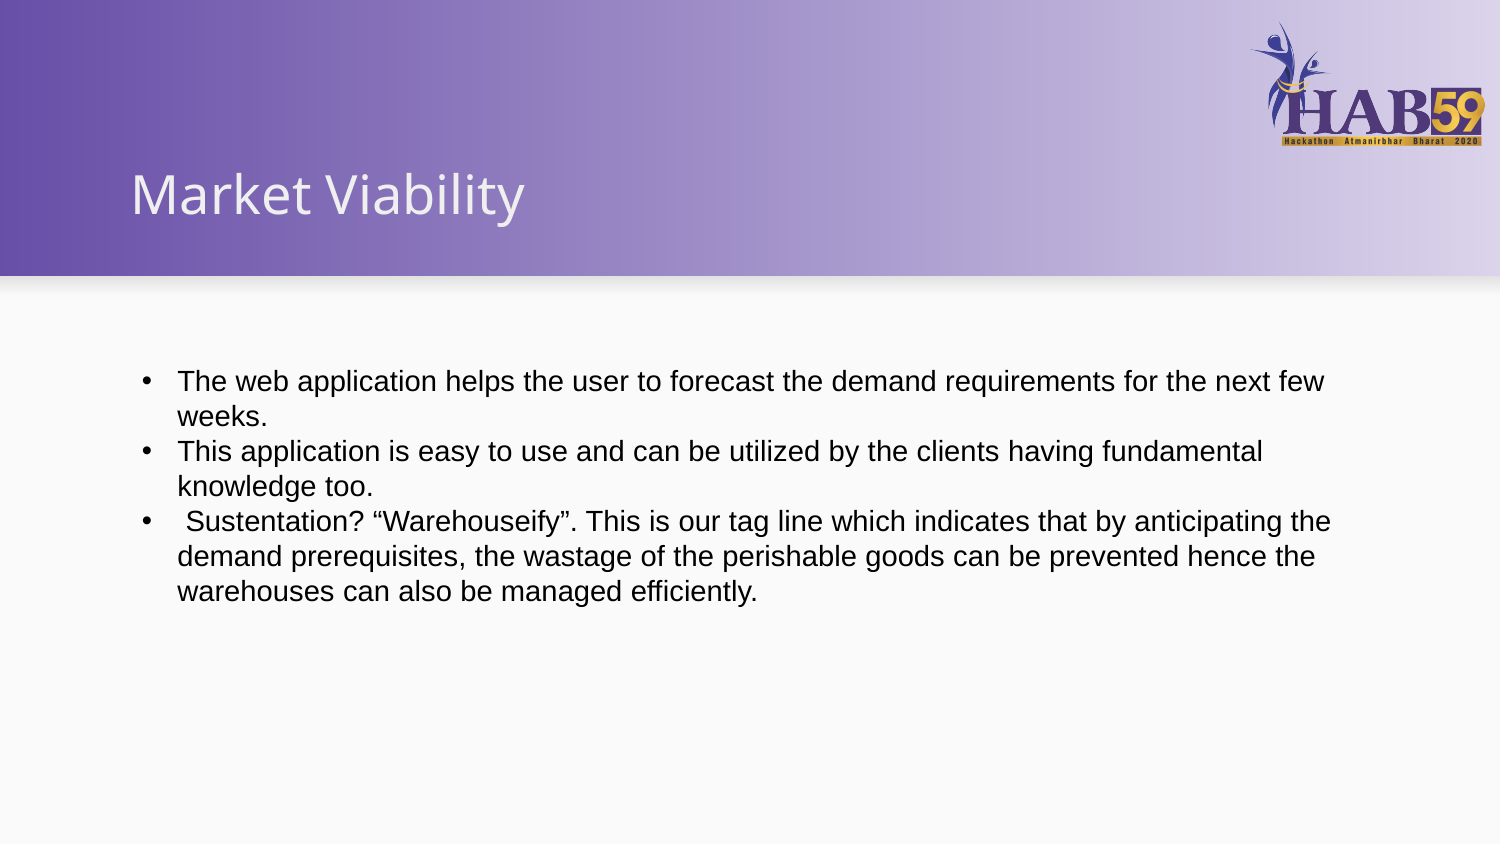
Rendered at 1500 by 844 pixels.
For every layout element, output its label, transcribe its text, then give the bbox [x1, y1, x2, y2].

text_box The web application helps the user to forecast the demand requirements for the next few weeks. This application is easy to use and can be utilized by the clients having fundamental knowledge too. Sustentation? “Warehouseify”. This is our tag line which indicates that by anticipating the demand prerequisites, the wastage of the perishable goods can be prevented hence the warehouses can also be managed efficiently. [126, 347, 1406, 765]
picture [1246, 21, 1485, 146]
title Market Viability [115, 90, 1271, 241]
